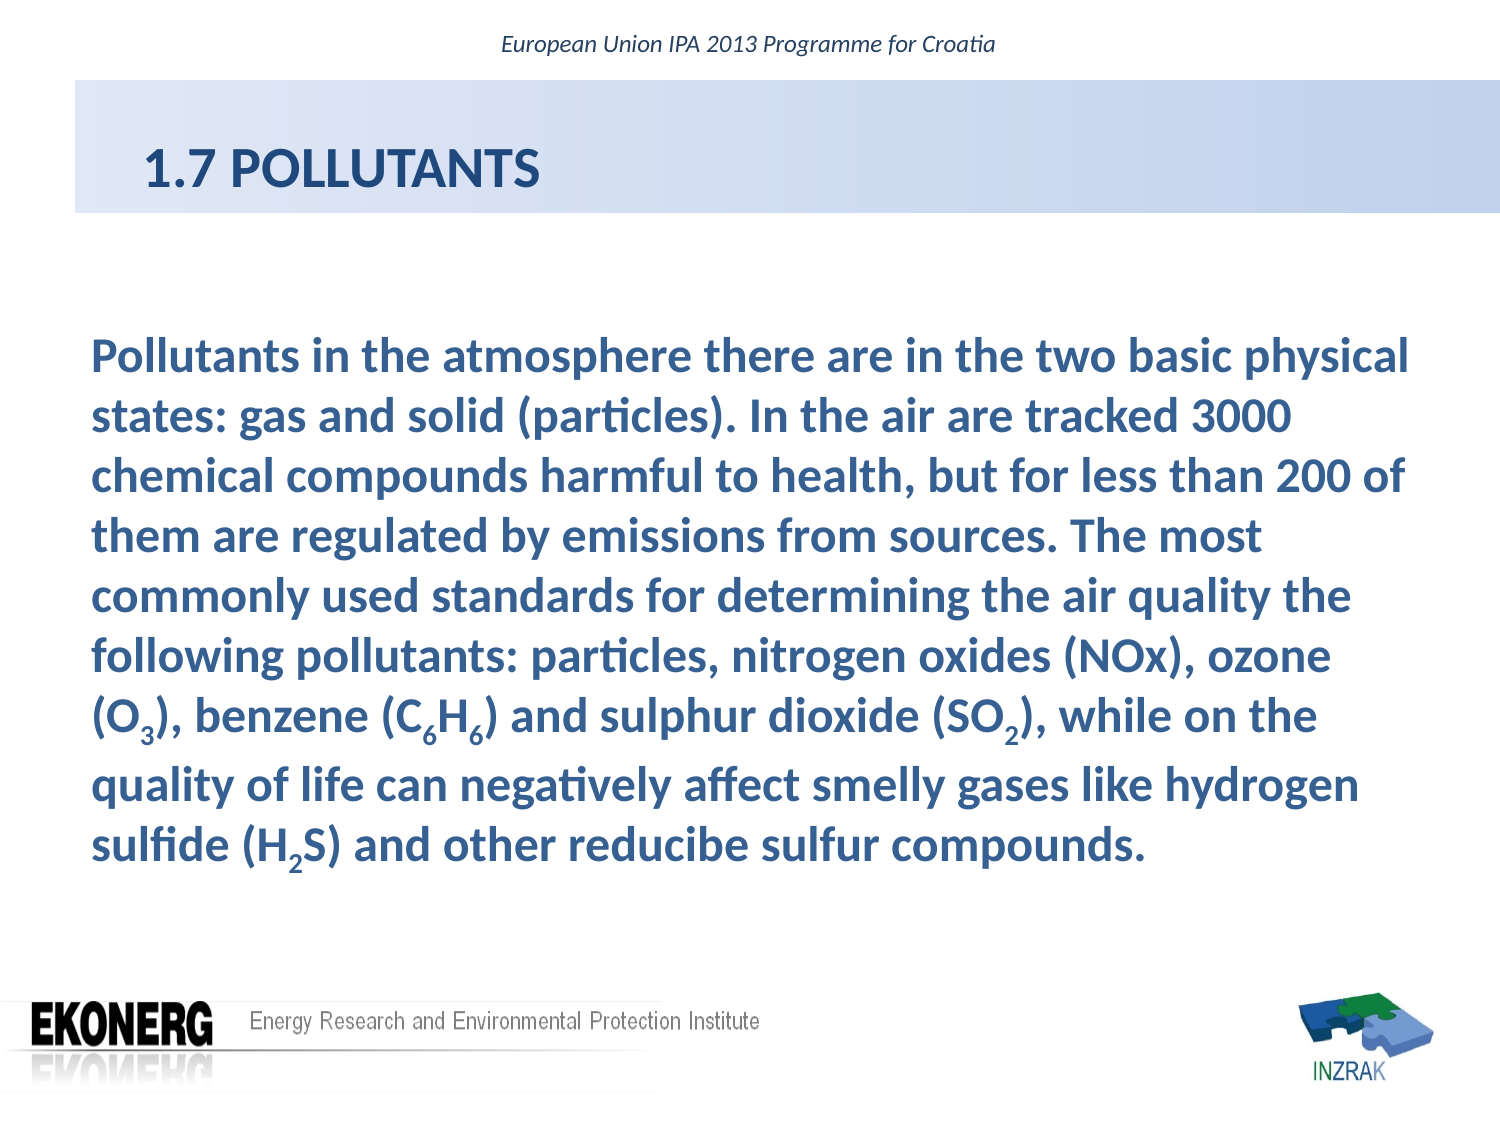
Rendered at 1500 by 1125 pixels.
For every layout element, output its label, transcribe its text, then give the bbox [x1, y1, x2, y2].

text_box European Union IPA 2013 Programme for Croatia [0, 23, 1498, 71]
title 1.7 POLLUTANTS [75, 80, 1500, 213]
picture [0, 996, 783, 1095]
picture [1298, 992, 1434, 1088]
text_box Pollutants in the atmosphere there are in the two basic physical states: gas and solid (particles). In the air are tracked 3000 chemical compounds harmful to health, but for less than 200 of them are regulated by emissions from sources. The most commonly used standards for determining the air quality the following pollutants: particles, nitrogen oxides (NOx), ozone (O3), benzene (C6H6) and sulphur dioxide (SO2), while on the quality of life can negatively affect smelly gases like hydrogen sulfide (H2S) and other reducibe sulfur compounds. [76, 315, 1441, 887]
